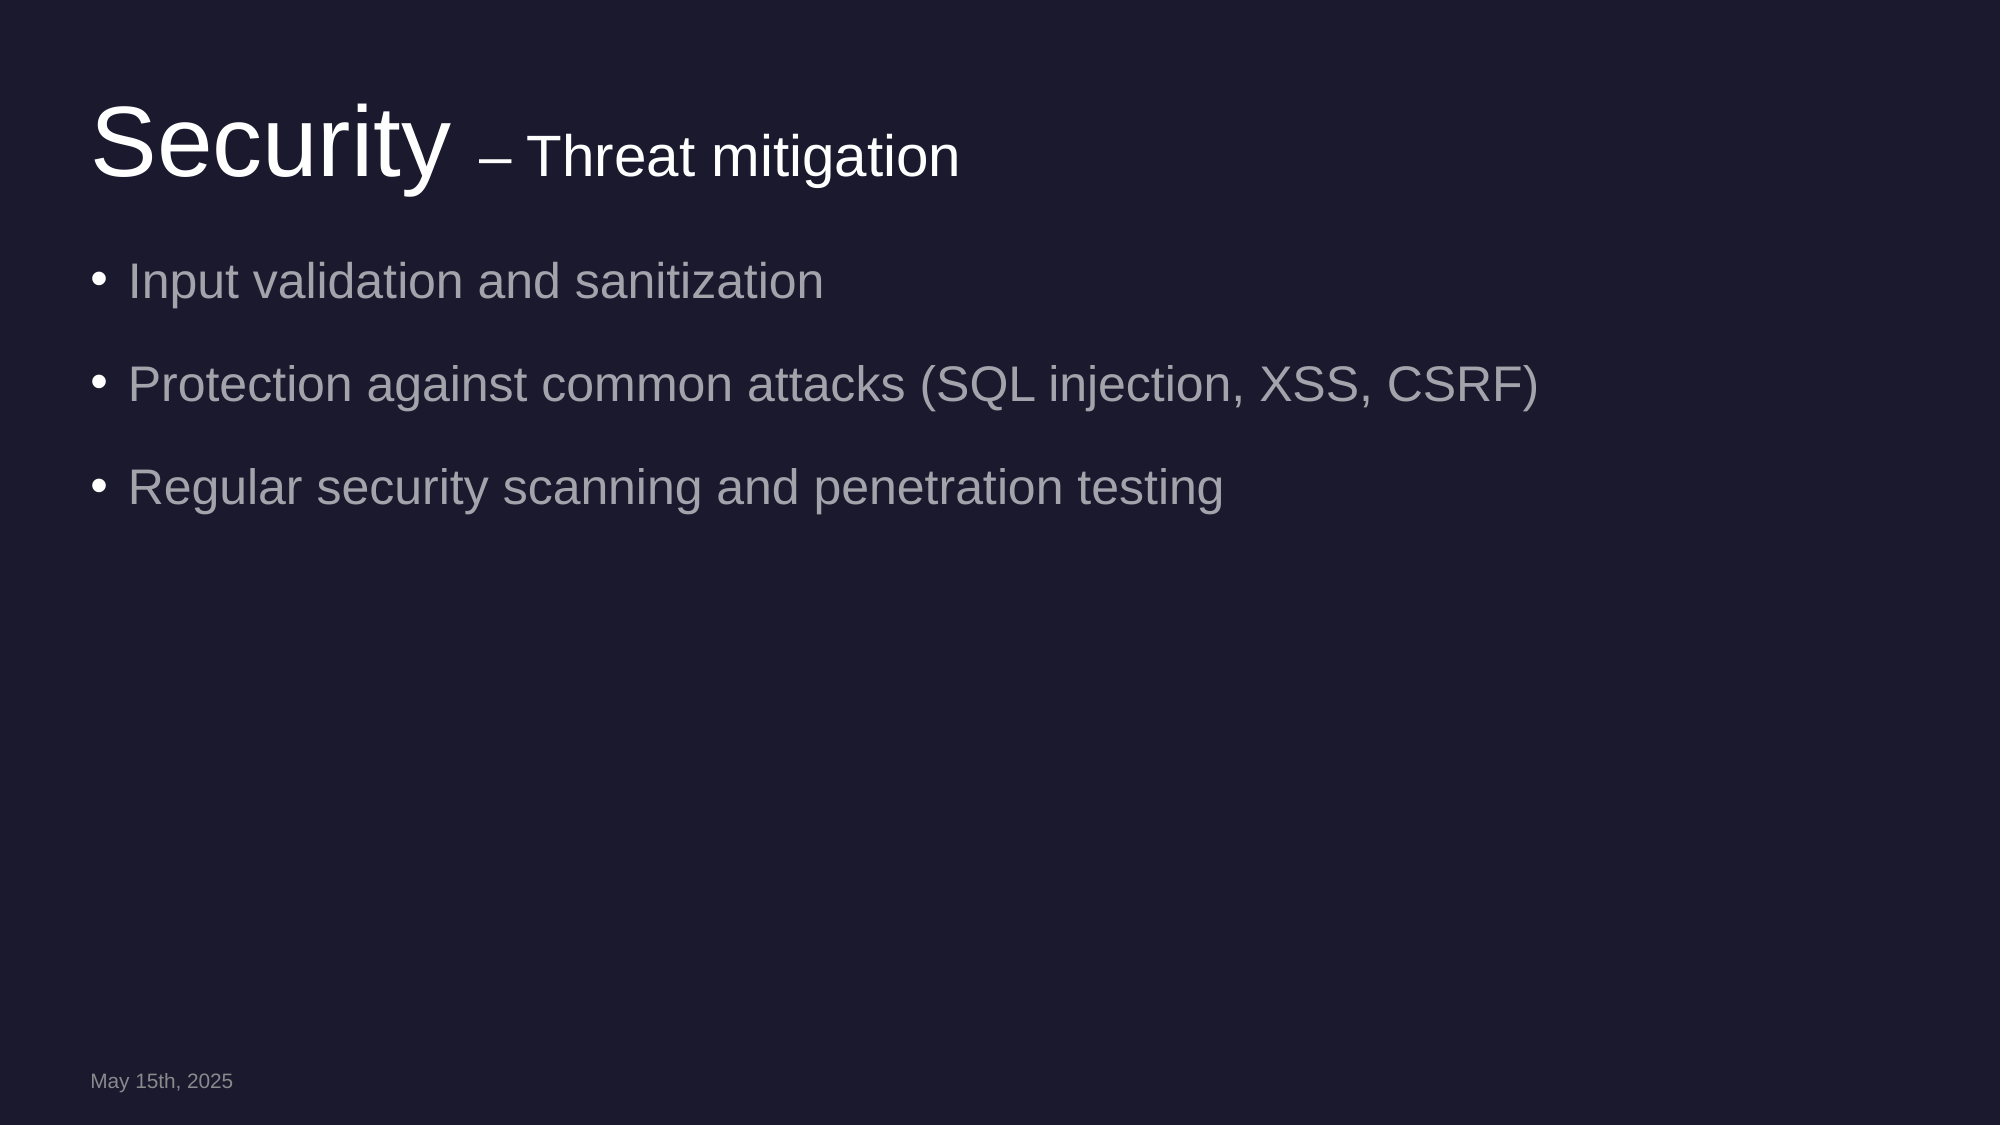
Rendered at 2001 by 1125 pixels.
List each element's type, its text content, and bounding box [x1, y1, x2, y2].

title Security – Threat mitigation [90, 90, 1911, 209]
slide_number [90, 1067, 522, 1093]
list Input validation and sanitization Protection against common attacks (SQL injection, XSS, CSRF) Regular security scanning and penetration testing [90, 242, 1911, 975]
